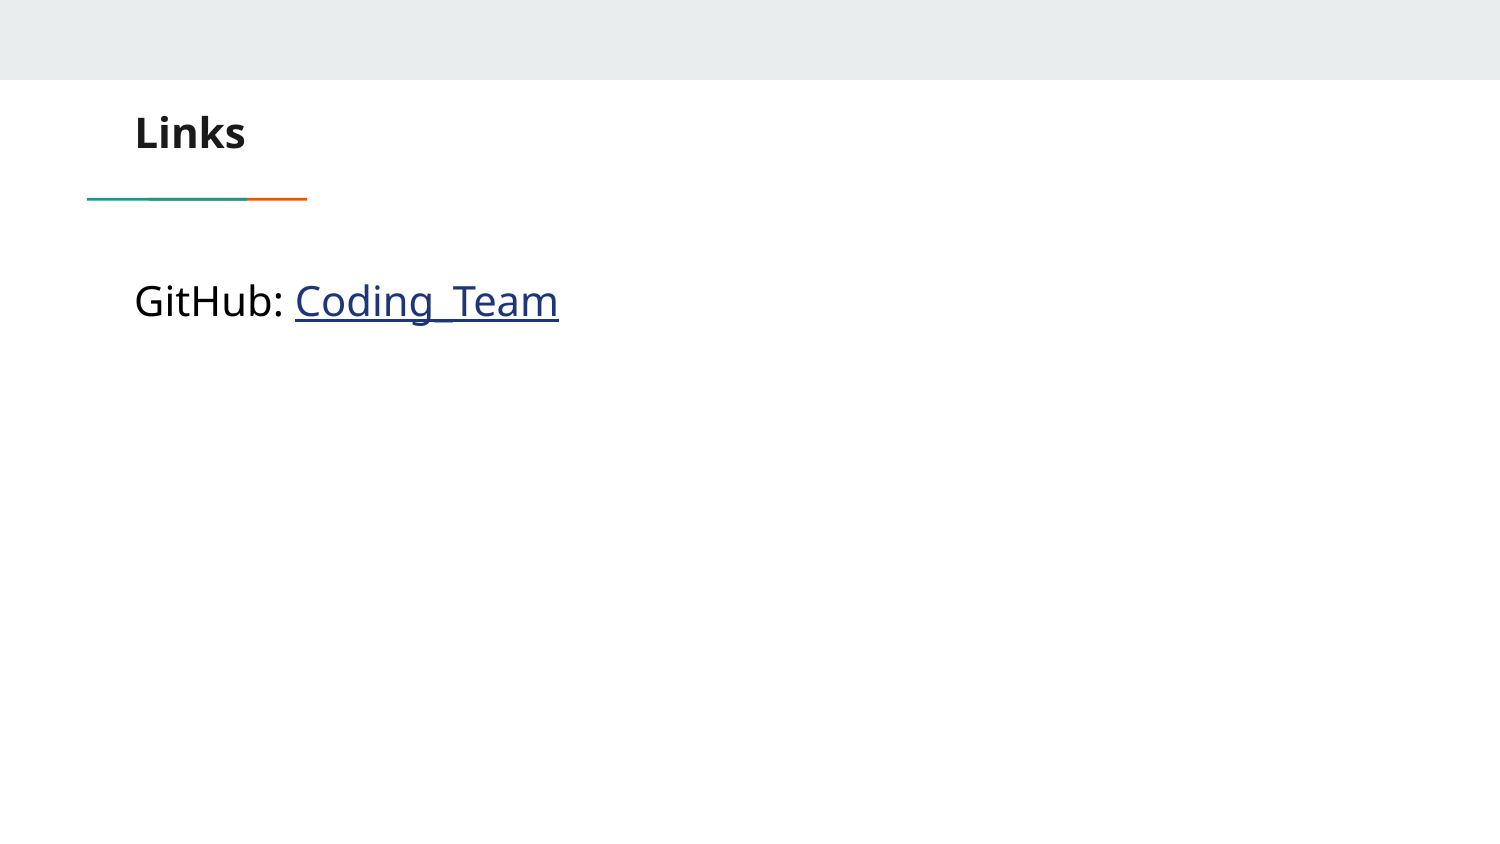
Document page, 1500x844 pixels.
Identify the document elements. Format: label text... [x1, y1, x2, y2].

title Links [119, 87, 1381, 176]
text_box GitHub: Coding_Team [119, 266, 1221, 339]
